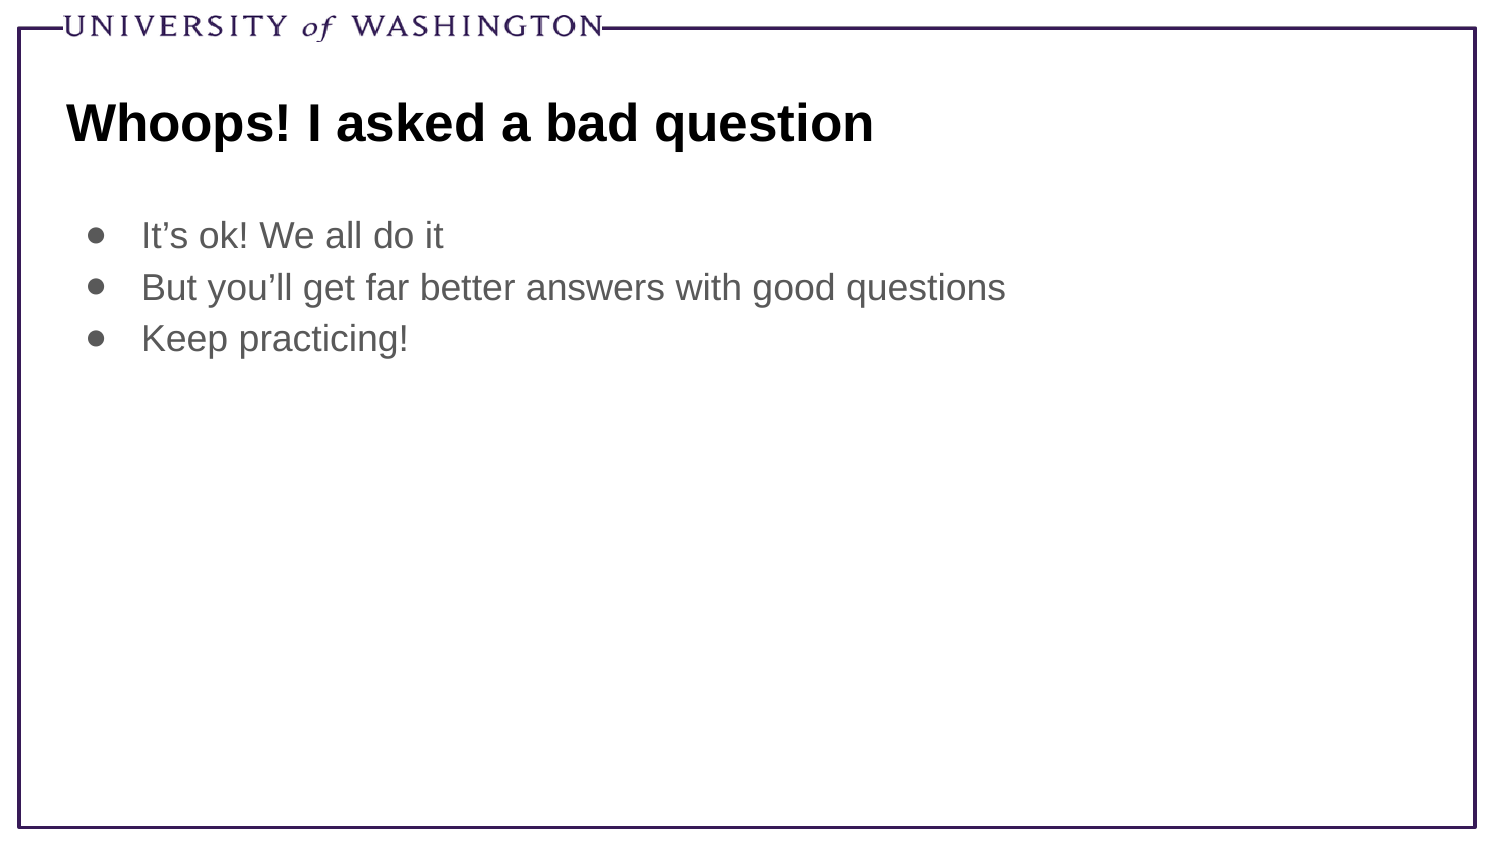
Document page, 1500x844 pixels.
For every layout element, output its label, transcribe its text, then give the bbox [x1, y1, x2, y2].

list It’s ok! We all do it But you’ll get far better answers with good questions Keep practicing! [51, 189, 1449, 750]
picture [15, 15, 1480, 830]
title Whoops! I asked a bad question [51, 72, 1449, 167]
